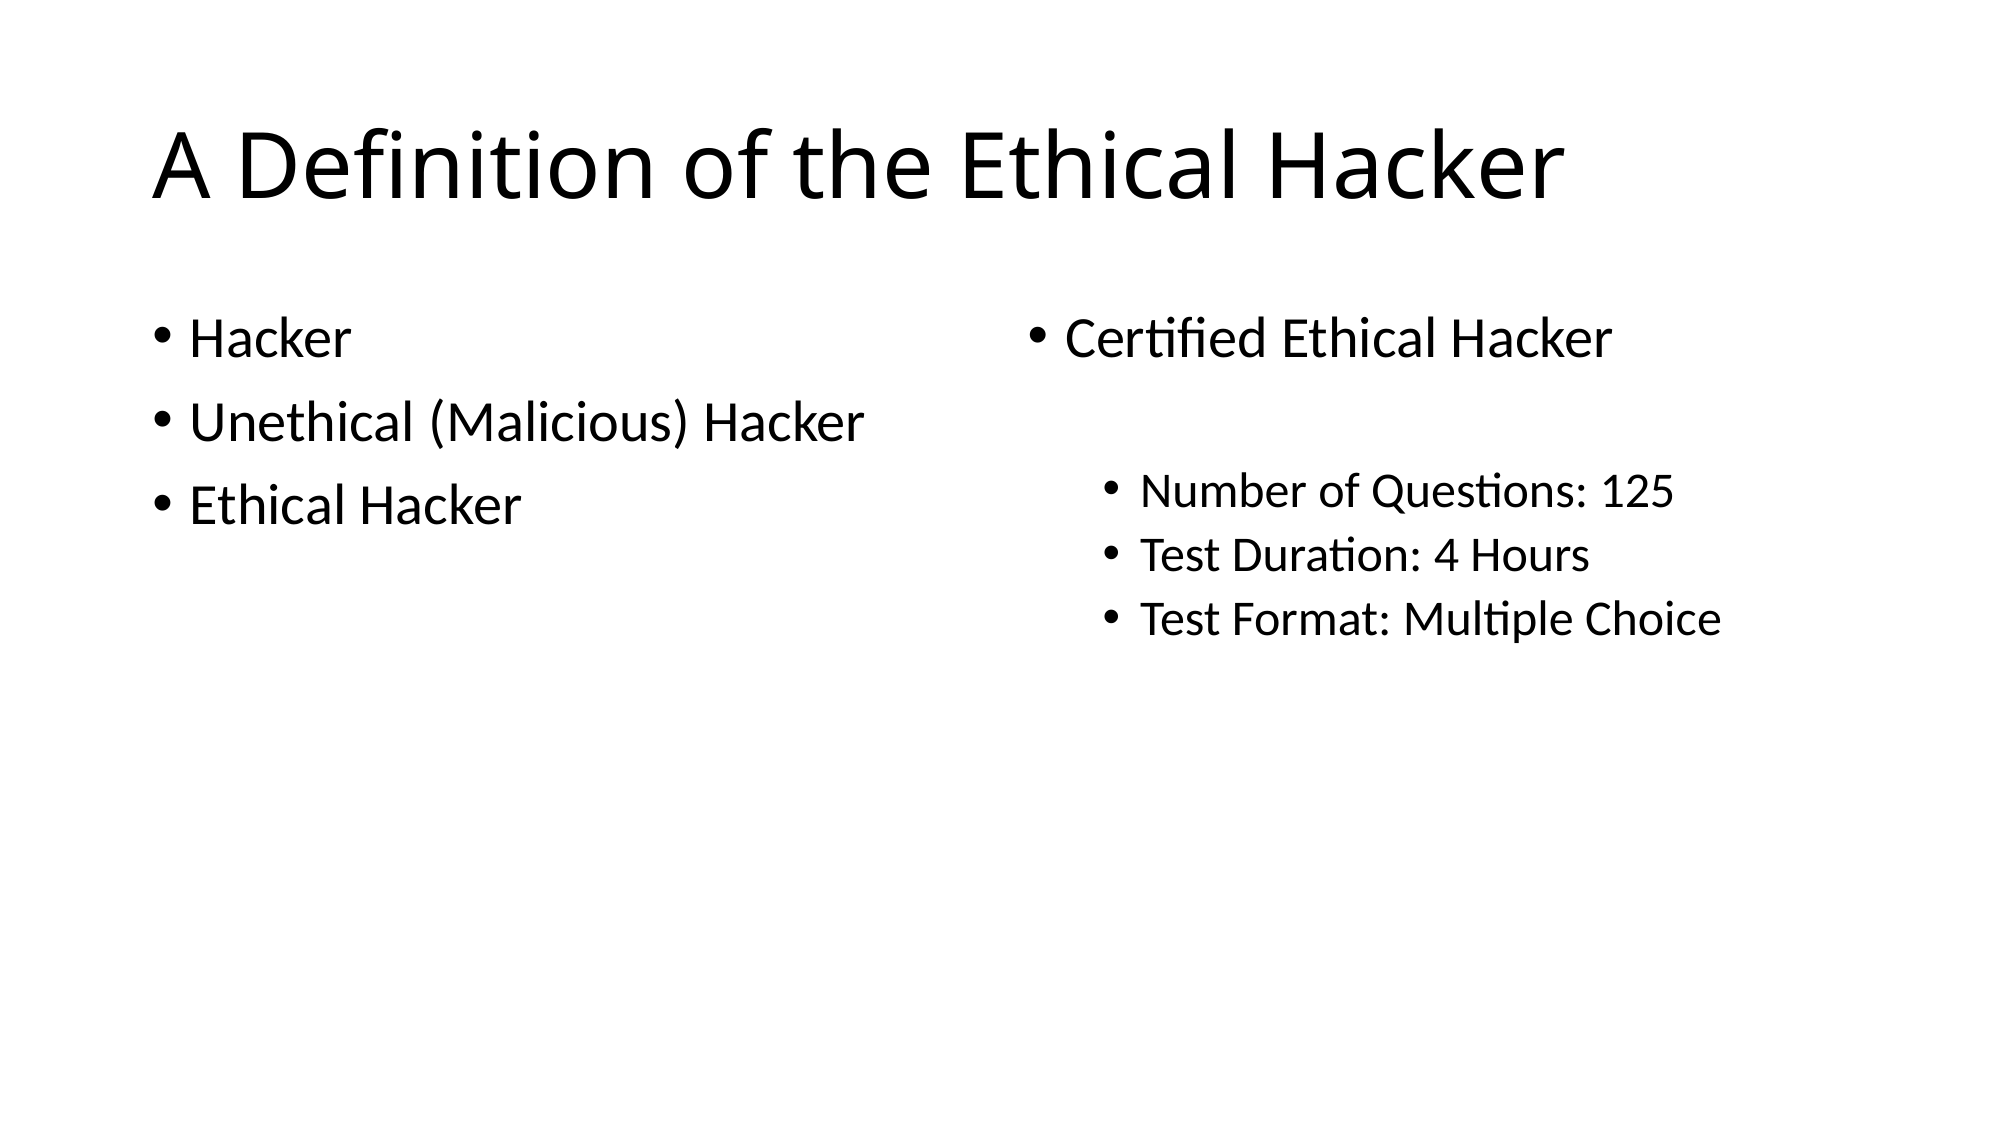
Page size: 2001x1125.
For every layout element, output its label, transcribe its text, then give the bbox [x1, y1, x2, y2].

list Certified Ethical Hacker Number of Questions: 125 Test Duration: 4 Hours Test Format: Multiple Choice [1012, 299, 1863, 1014]
list Hacker Unethical (Malicious) Hacker Ethical Hacker [137, 299, 988, 1014]
title A Definition of the Ethical Hacker [137, 59, 1863, 278]
